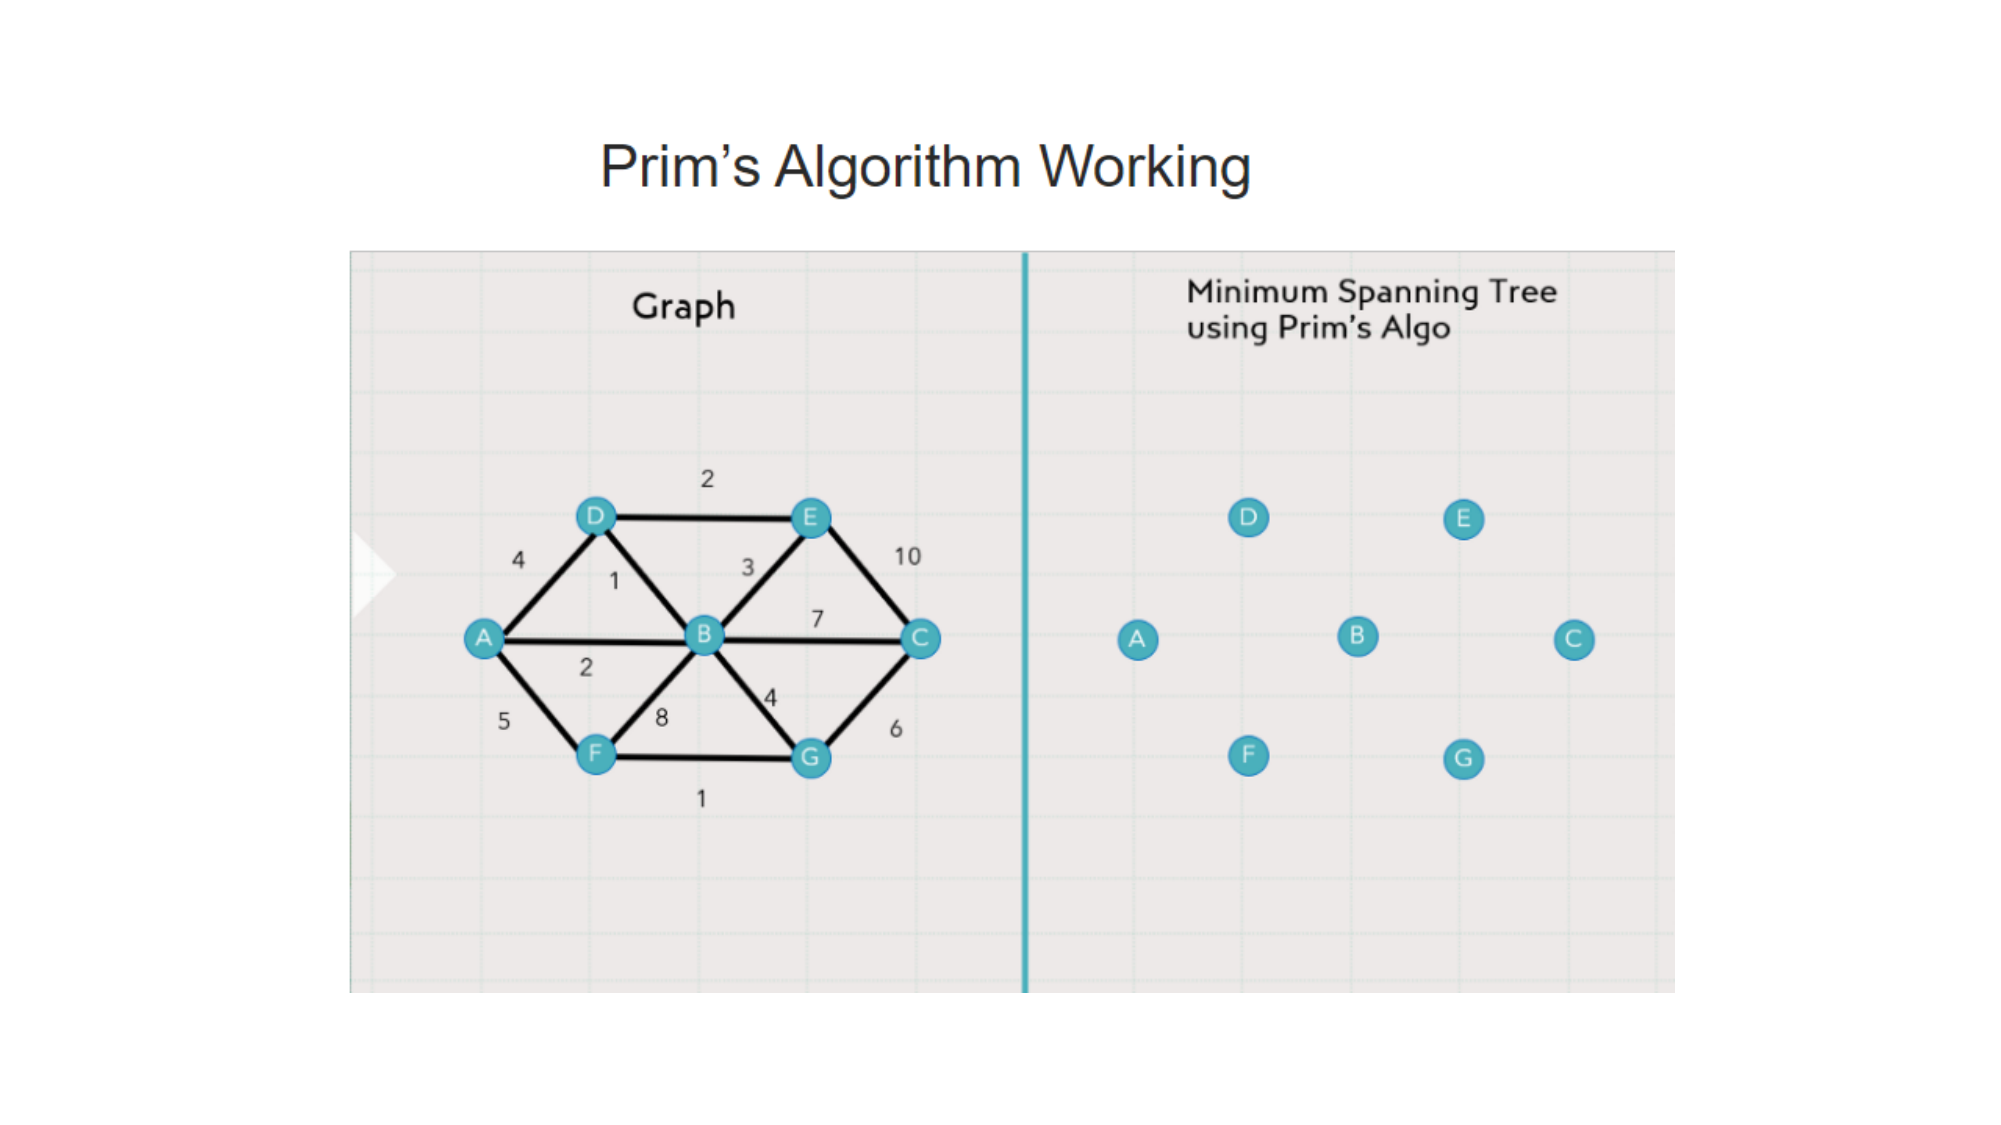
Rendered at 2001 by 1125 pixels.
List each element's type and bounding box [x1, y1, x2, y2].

picture [325, 132, 1675, 993]
